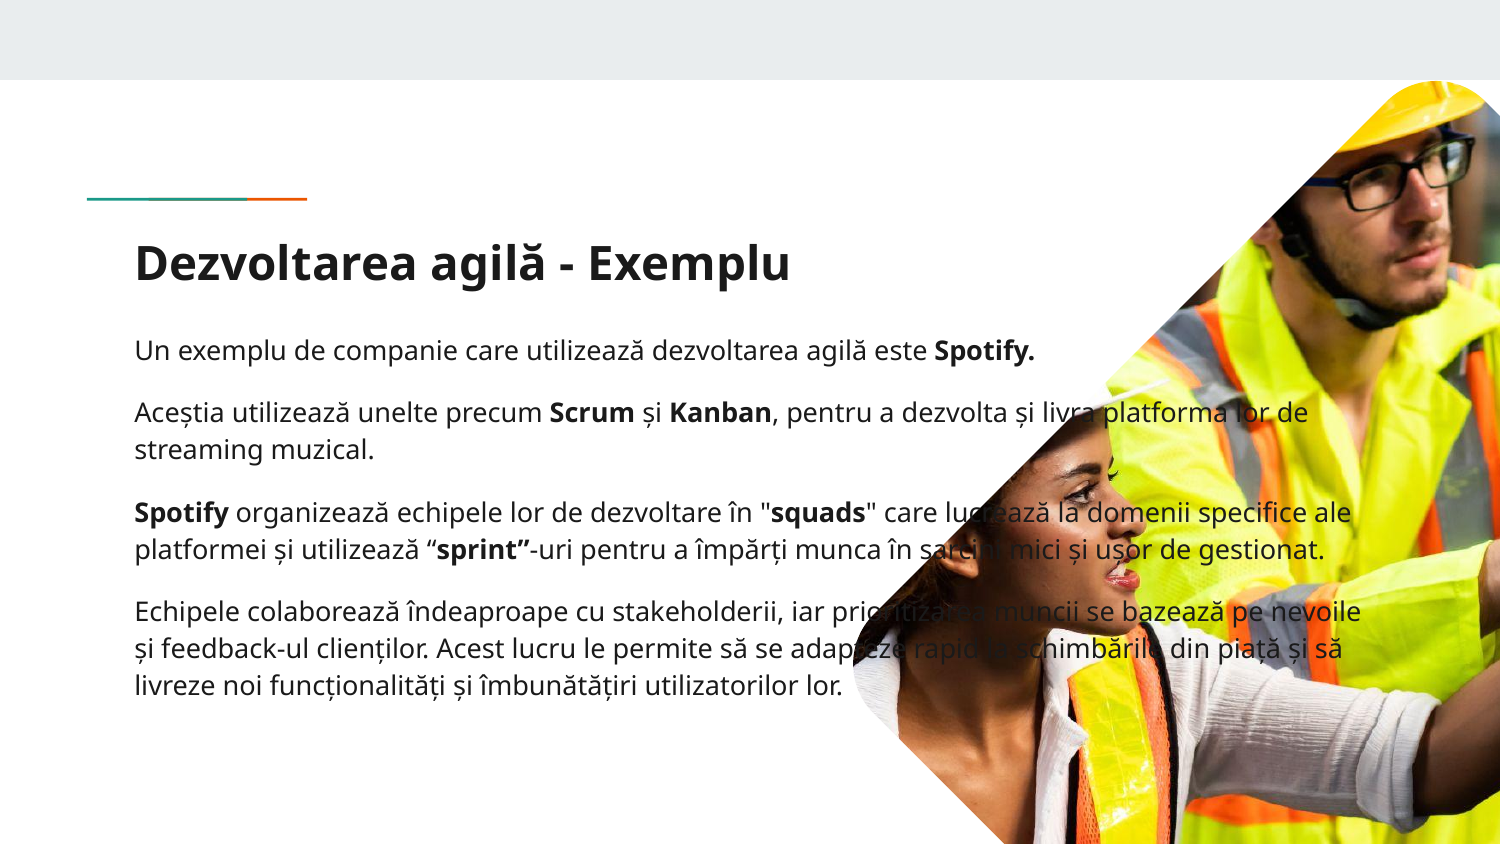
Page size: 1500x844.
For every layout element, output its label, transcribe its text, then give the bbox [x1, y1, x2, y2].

title Dezvoltarea agilă - Exemplu [119, 217, 847, 306]
picture [852, 80, 1500, 844]
list Un exemplu de companie care utilizează dezvoltarea agilă este Spotify. Aceștia utilizează unelte precum Scrum și Kanban, pentru a dezvolta și livra platforma lor de streaming muzical. Spotify organizează echipele lor de dezvoltare în "squads" care lucrează la domenii specifice ale platformei și utilizează “sprint”-uri pentru a împărți munca în sarcini mici și ușor de gestionat. Echipele colaborează îndeaproape cu stakeholderii, iar prioritizarea muncii se bazează pe nevoile și feedback-ul clienților. Acest lucru le permite să se adapteze rapid la schimbările din piață și să livreze noi funcționalități și îmbunătățiri utilizatorilor lor. [119, 313, 847, 815]
